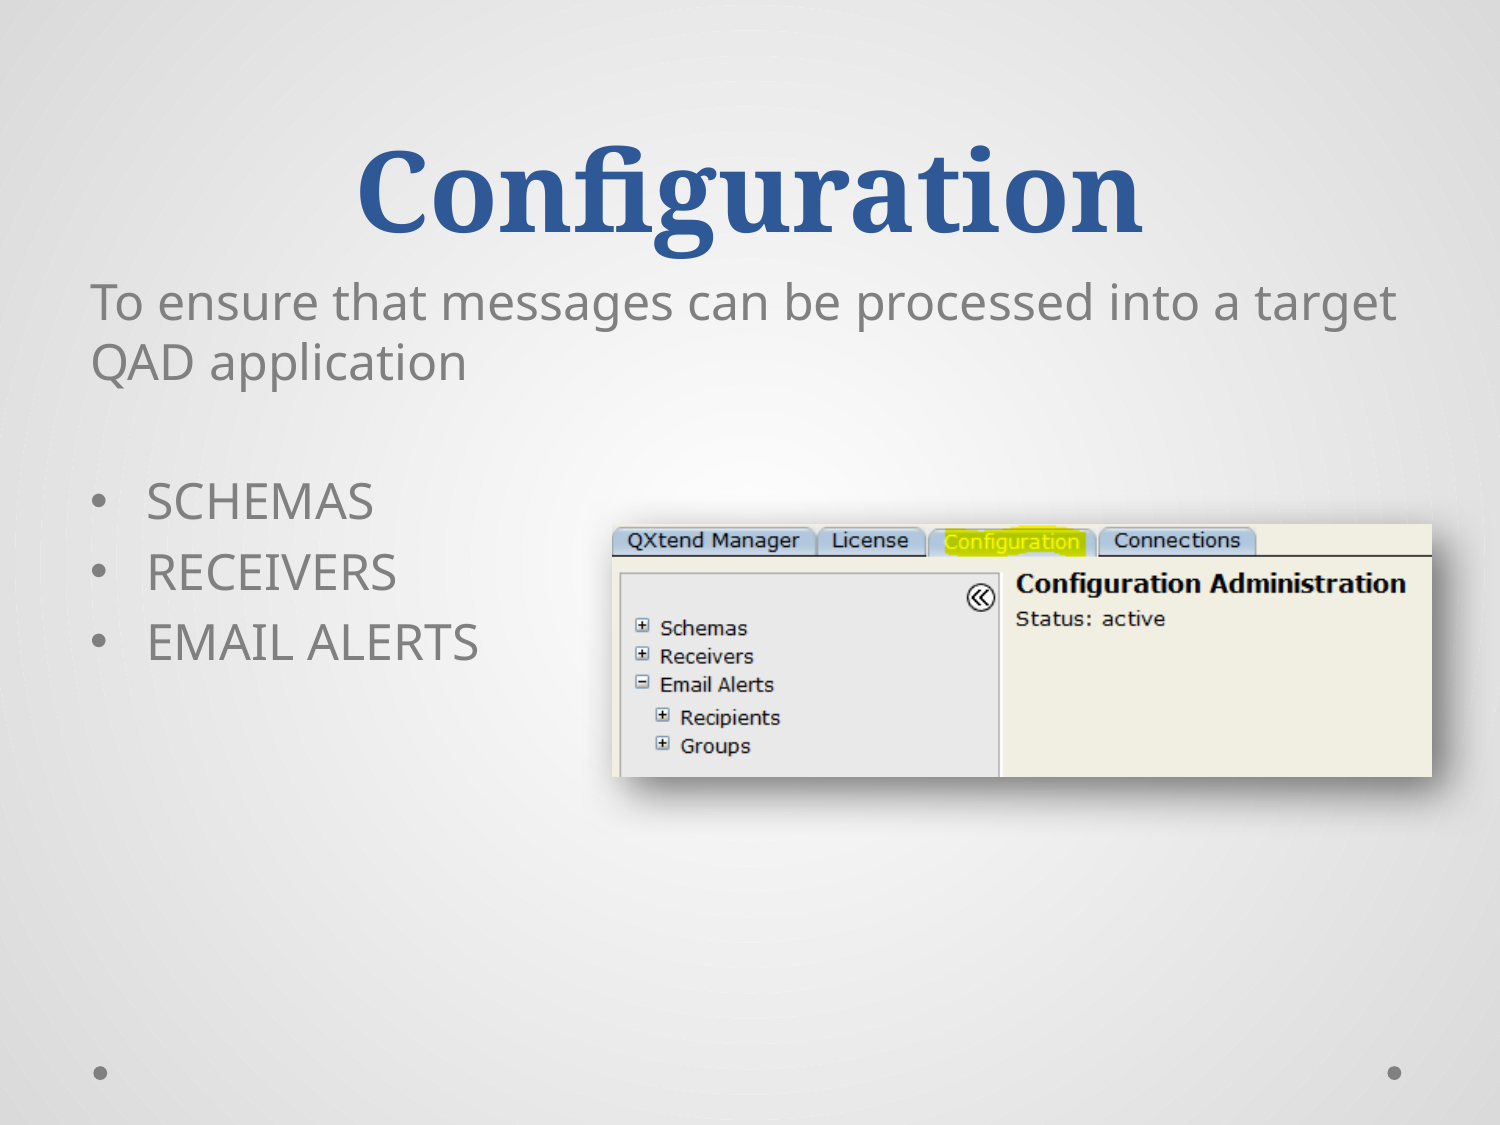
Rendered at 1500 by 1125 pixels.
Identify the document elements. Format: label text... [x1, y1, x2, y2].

list To ensure that messages can be processed into a target QAD application schemas Receivers Email alerts [75, 262, 1425, 1005]
picture [612, 524, 1432, 777]
title Configuration [75, 0, 1425, 262]
